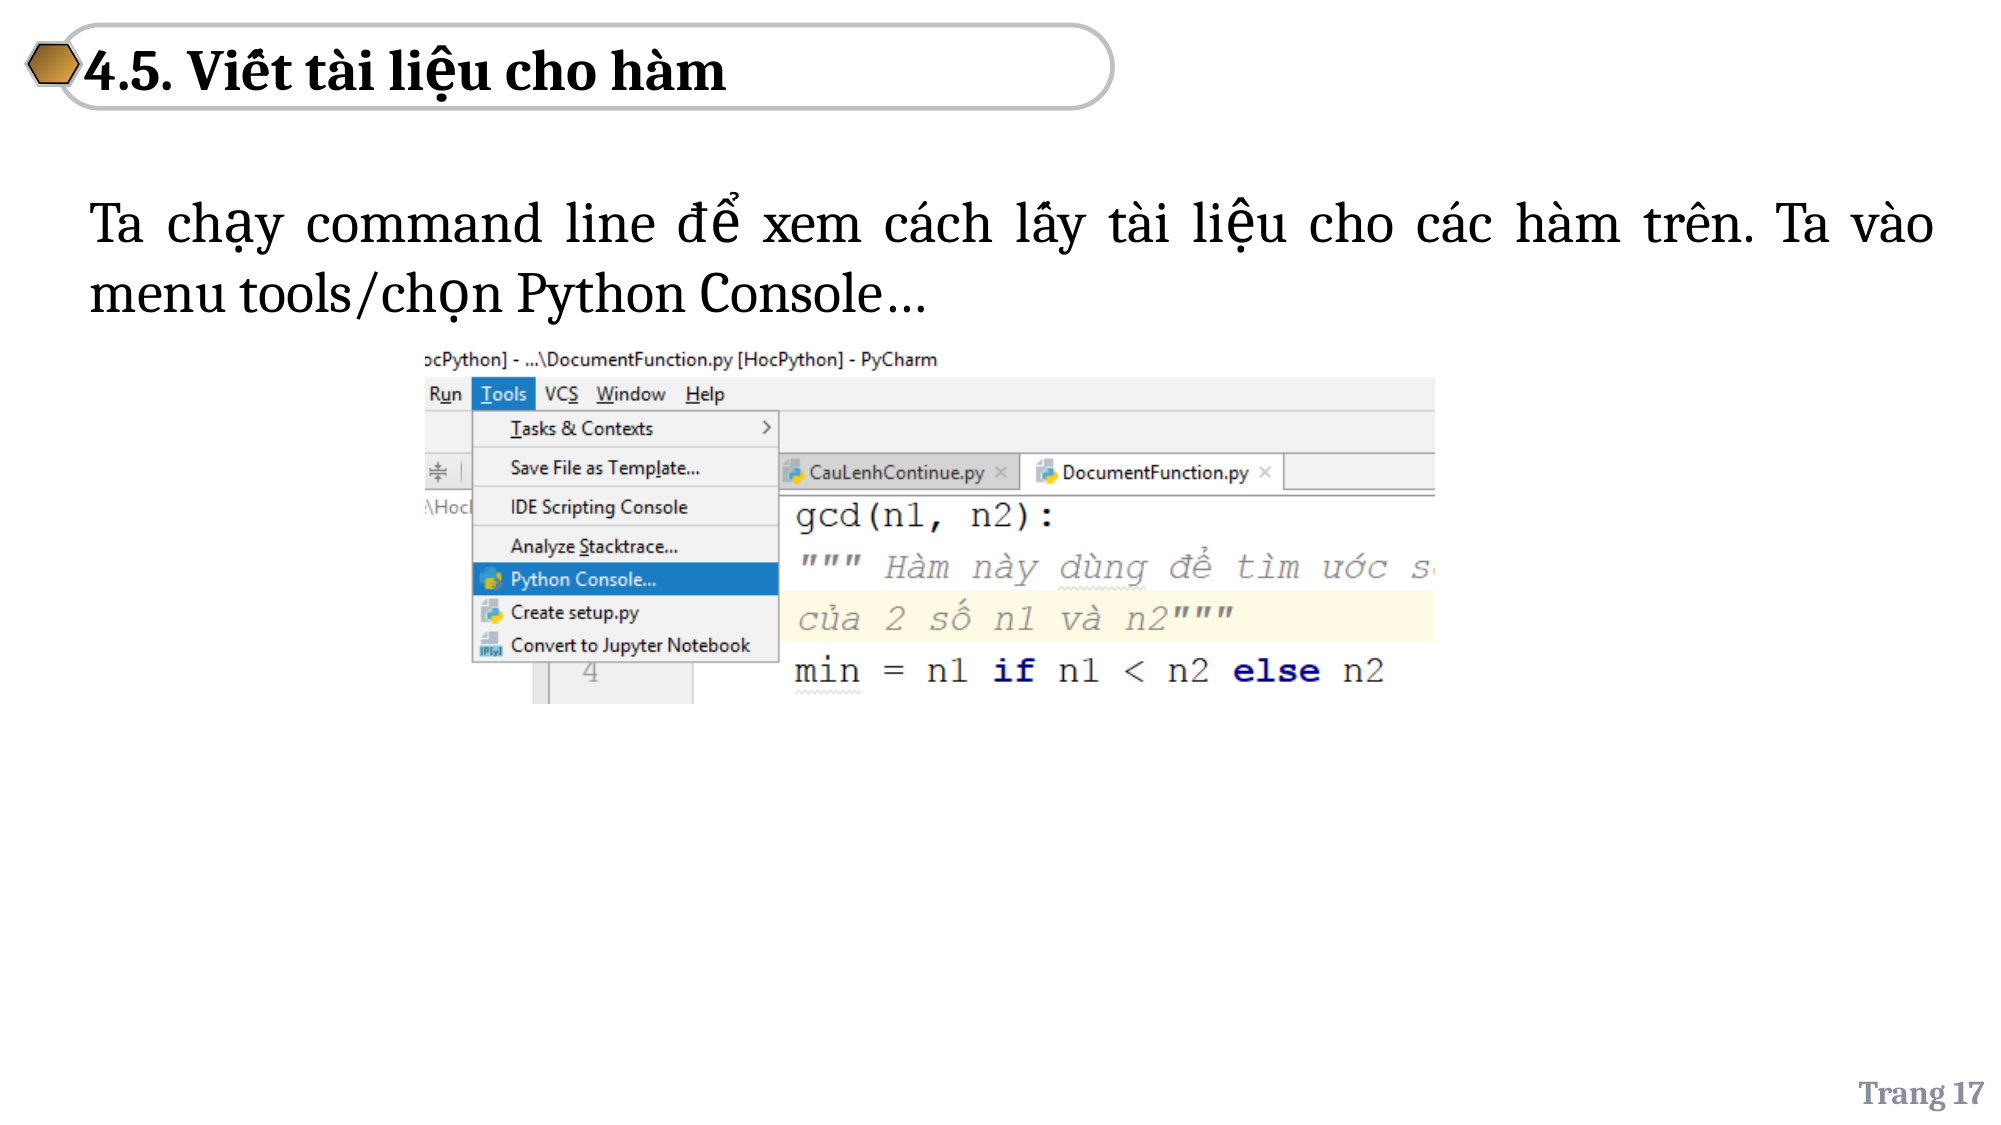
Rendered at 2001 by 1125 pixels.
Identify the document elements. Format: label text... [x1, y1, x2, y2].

picture [424, 349, 1435, 704]
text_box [24, 24, 1113, 109]
text_box Ta chạy command line để xem cách lấy tài liệu cho các hàm trên. Ta vào menu tools/chọn Python Console… [74, 176, 1950, 1038]
slide_number Trang 17 [1533, 1060, 2000, 1121]
